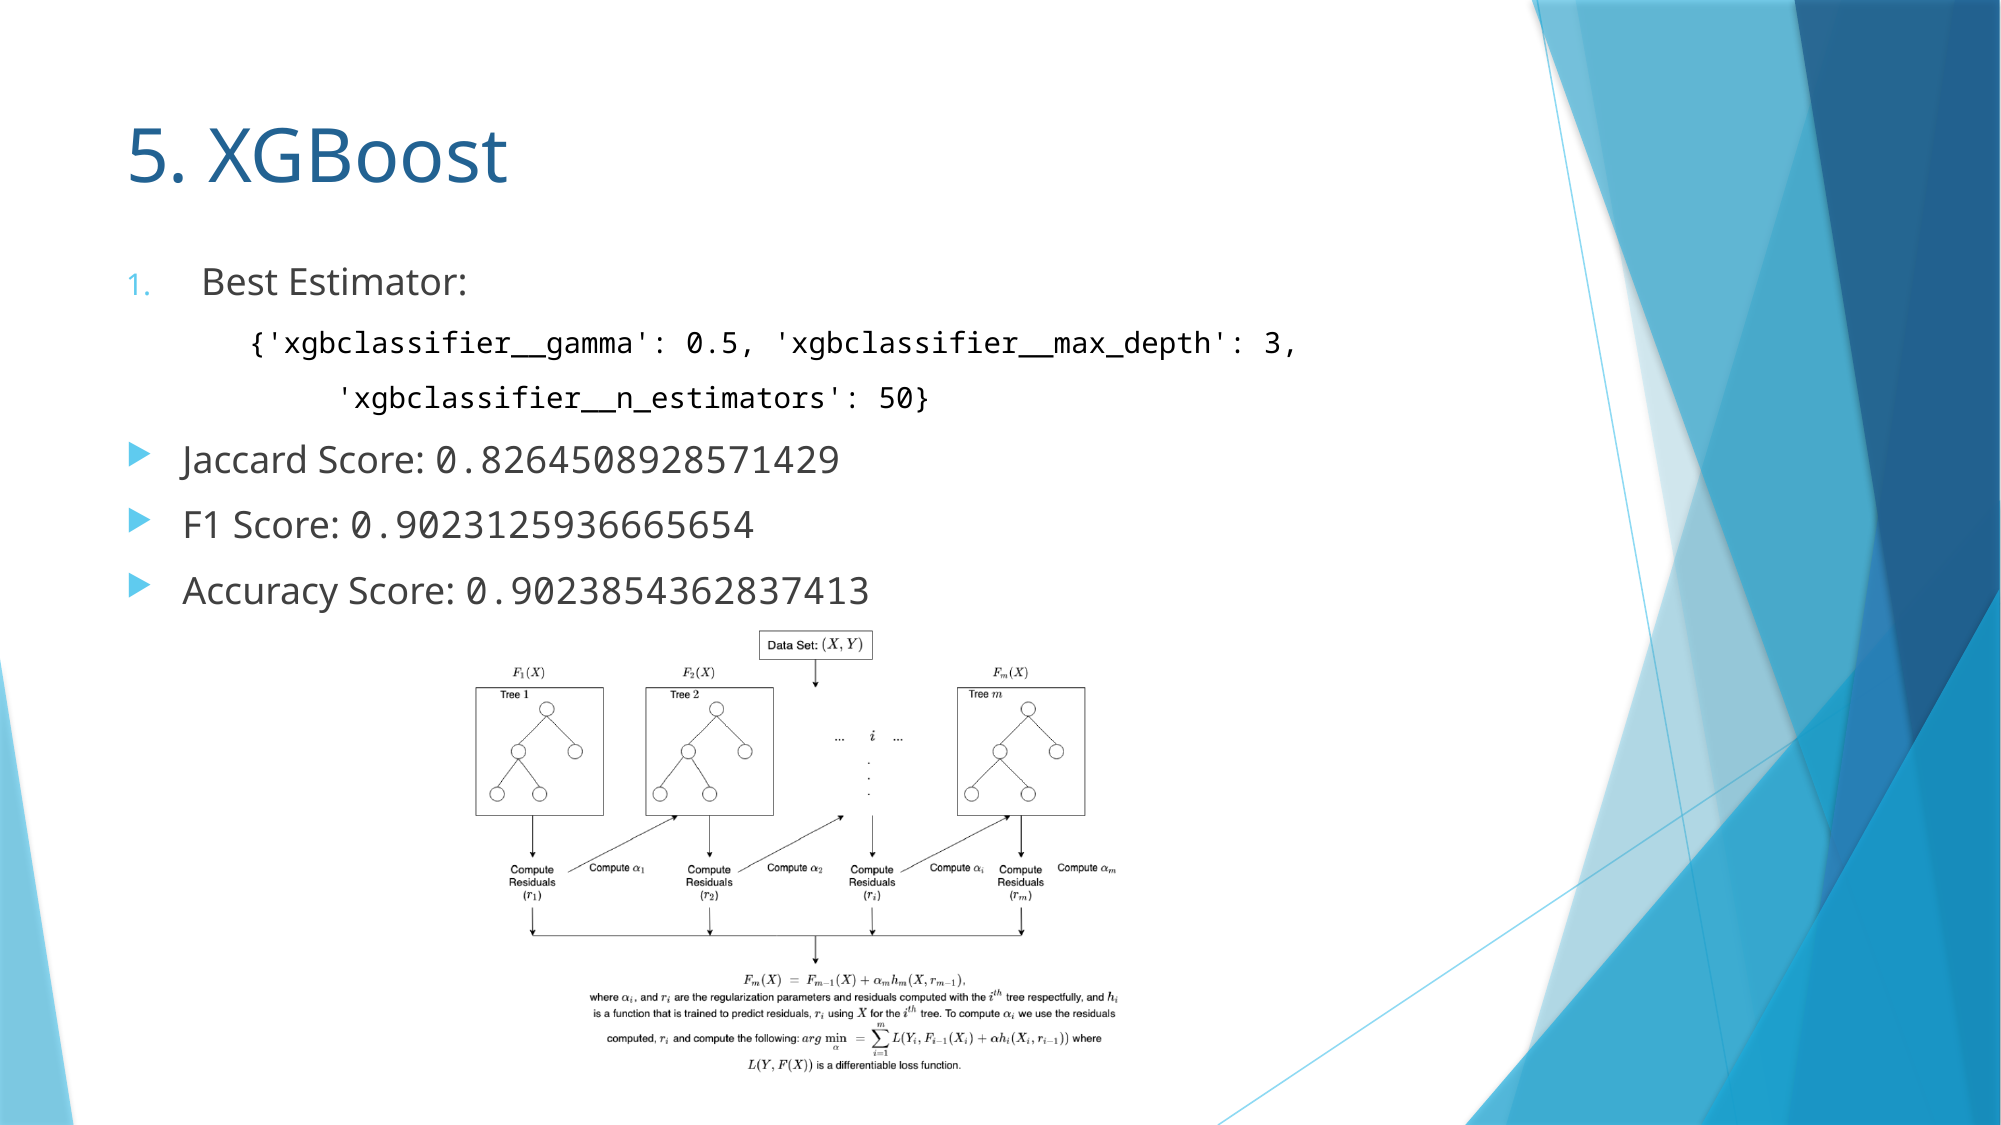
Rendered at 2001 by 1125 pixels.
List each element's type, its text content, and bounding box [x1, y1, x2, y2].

picture [463, 611, 1170, 1093]
list Best Estimator: {'xgbclassifier__gamma': 0.5, 'xgbclassifier__max_depth': 3, 'xgbclassifier__n_estimators': 50} Jaccard Score: 0.8264508928571429 F1 Score: 0.9023125936665654 Accuracy Score: 0.9023854362837413 [111, 250, 1522, 1073]
title 5. XGBoost [111, 99, 1522, 250]
